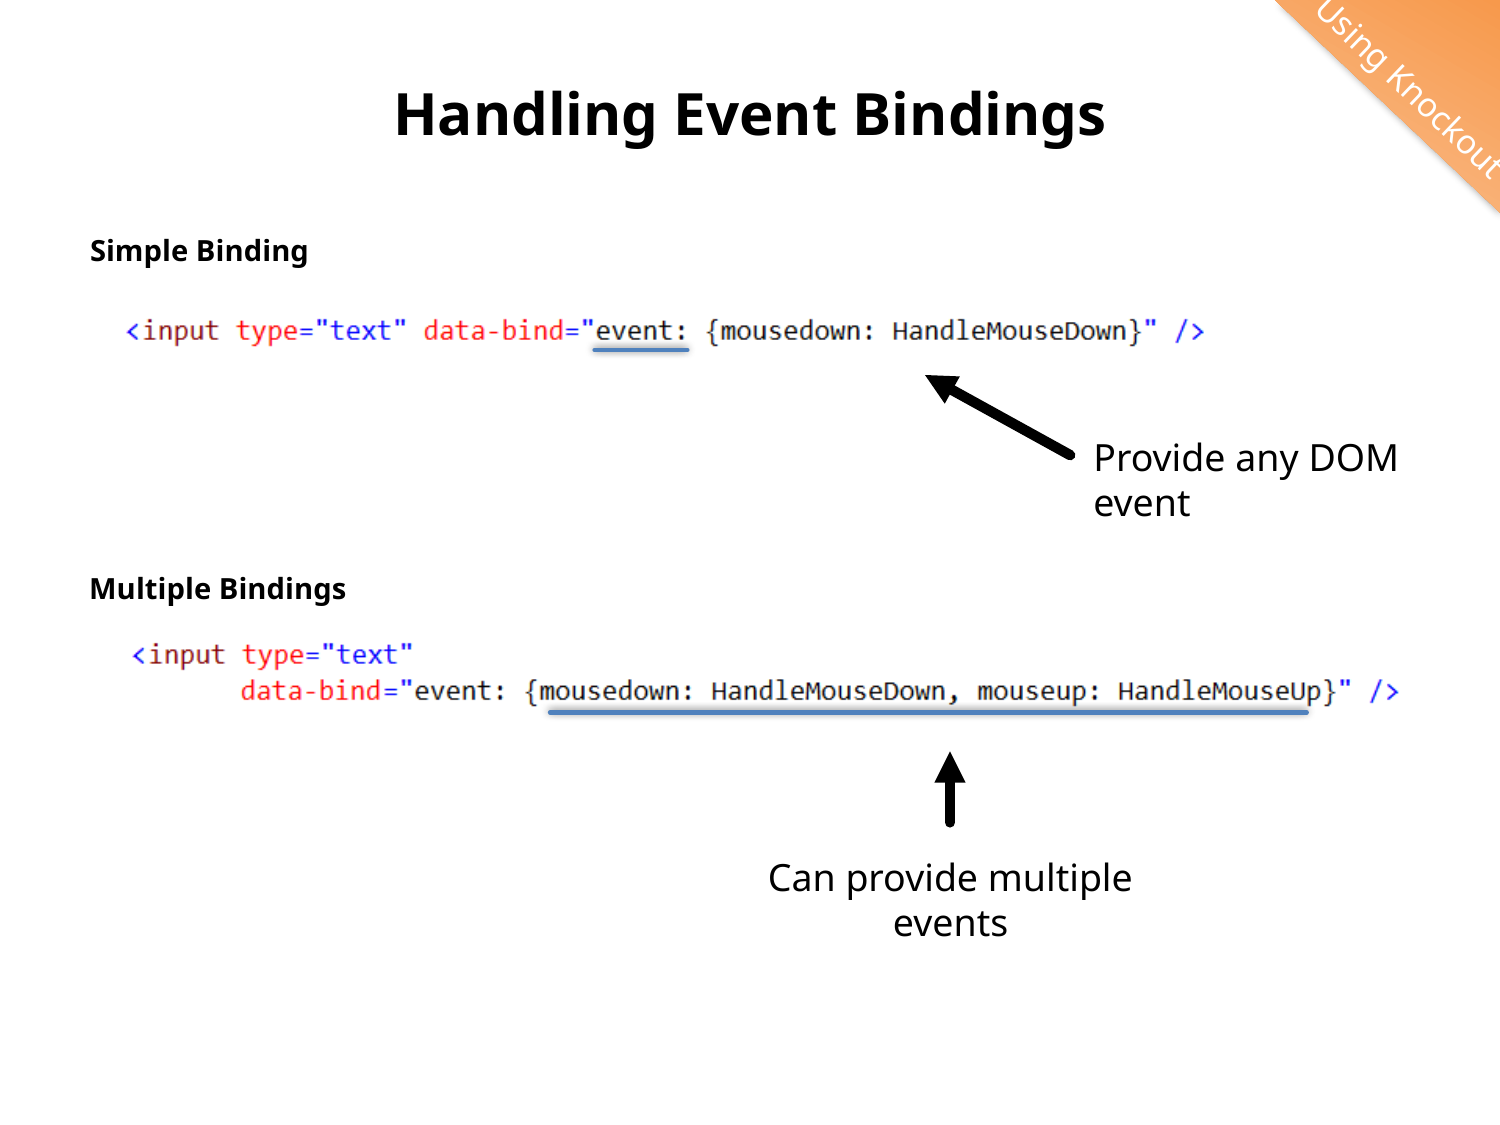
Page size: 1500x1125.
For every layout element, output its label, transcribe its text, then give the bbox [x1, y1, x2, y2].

picture [119, 302, 1232, 359]
text_box Provide any DOM event [1078, 426, 1480, 532]
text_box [1255, 0, 1500, 213]
text_box Can provide multiple events [750, 846, 1152, 952]
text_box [924, 374, 1071, 456]
list Simple Binding [74, 224, 1426, 288]
title Handling Event Bindings [74, 49, 1249, 176]
picture [111, 623, 1411, 752]
text_box Multiple Bindings [74, 562, 1425, 625]
